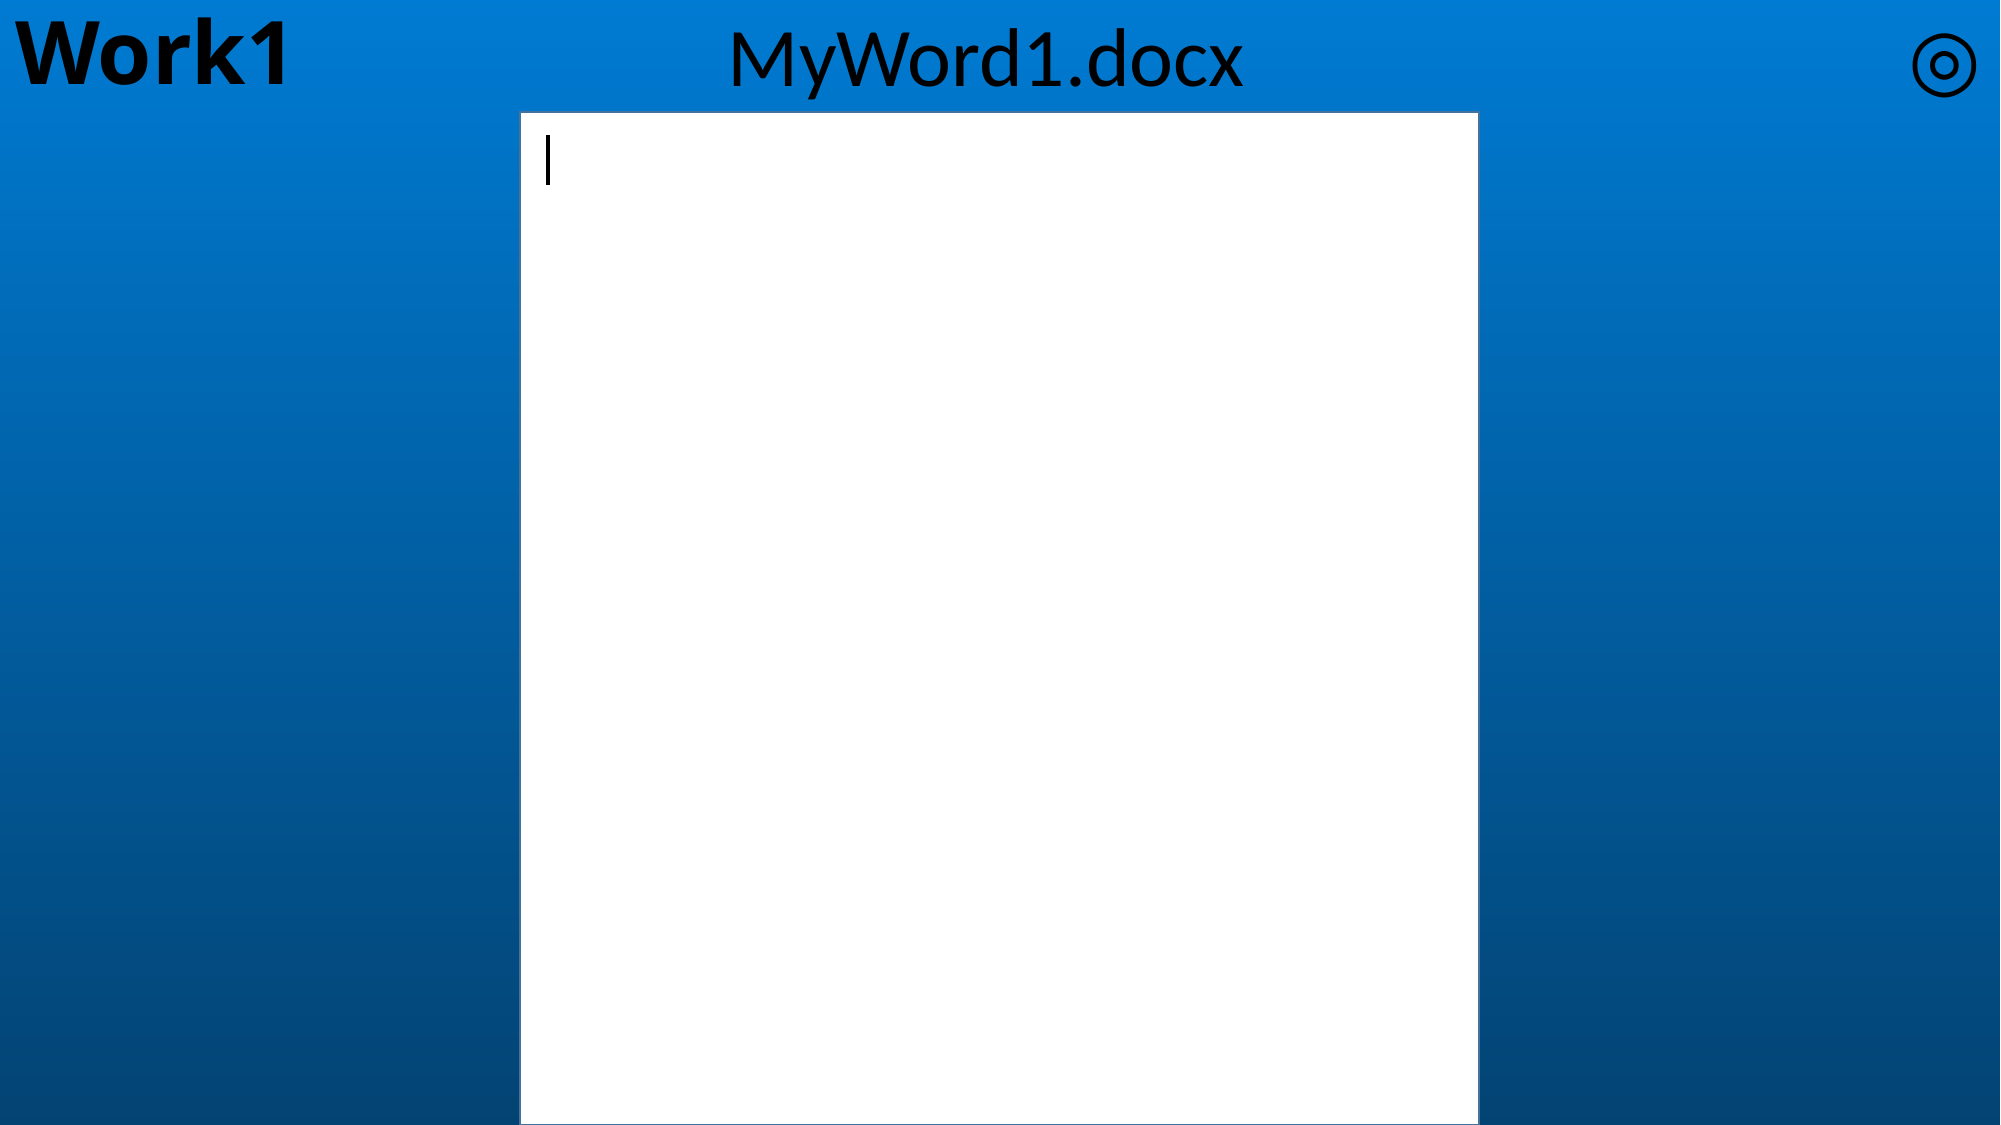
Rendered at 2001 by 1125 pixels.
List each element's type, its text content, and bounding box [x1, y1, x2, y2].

title Work1 [0, 0, 367, 112]
text_box ◎ [1883, 0, 2000, 112]
text_box MyWord1.docx [713, 0, 1287, 111]
text_box [519, 111, 1480, 1125]
